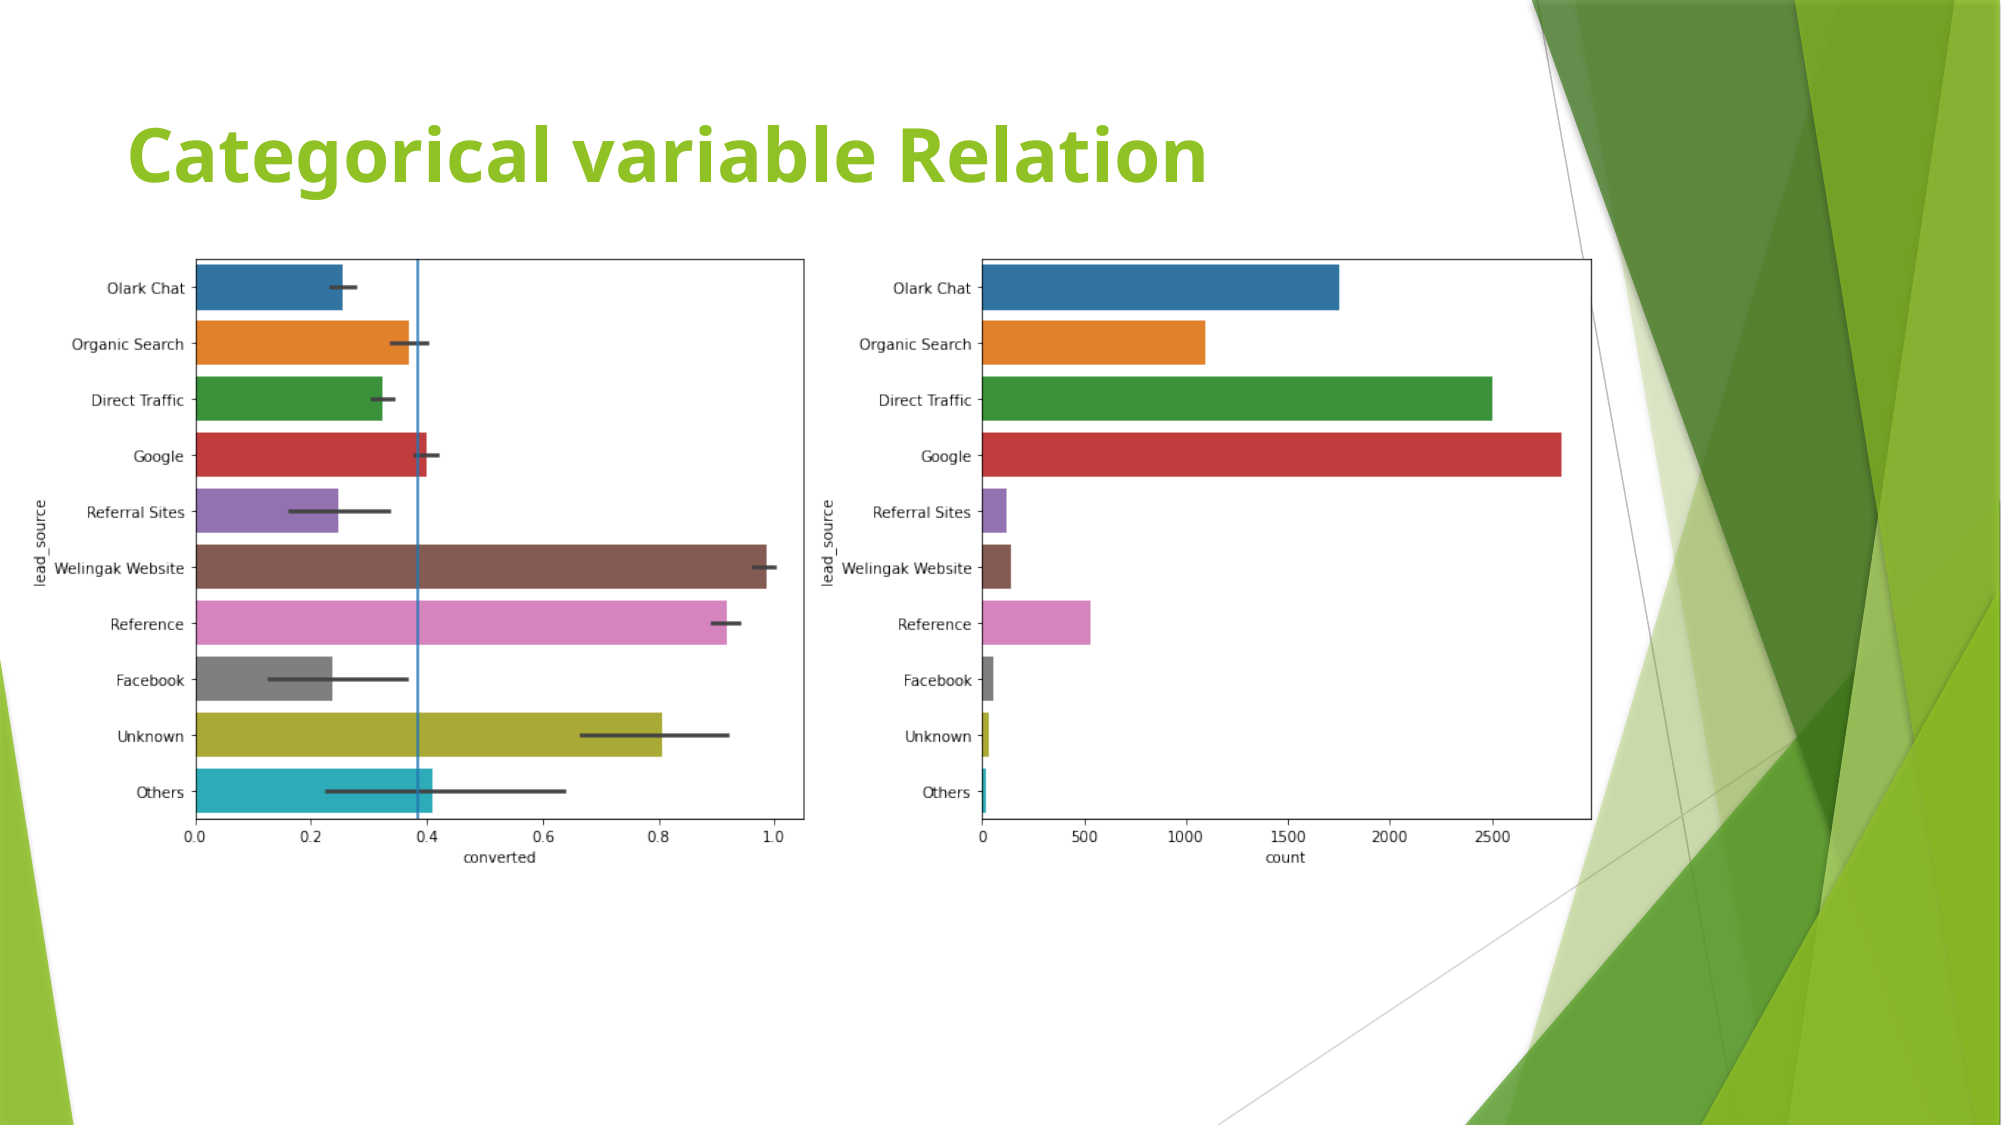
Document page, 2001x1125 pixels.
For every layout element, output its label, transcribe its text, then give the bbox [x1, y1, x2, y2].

title Categorical variable Relation [111, 99, 1522, 248]
picture [21, 250, 1600, 875]
